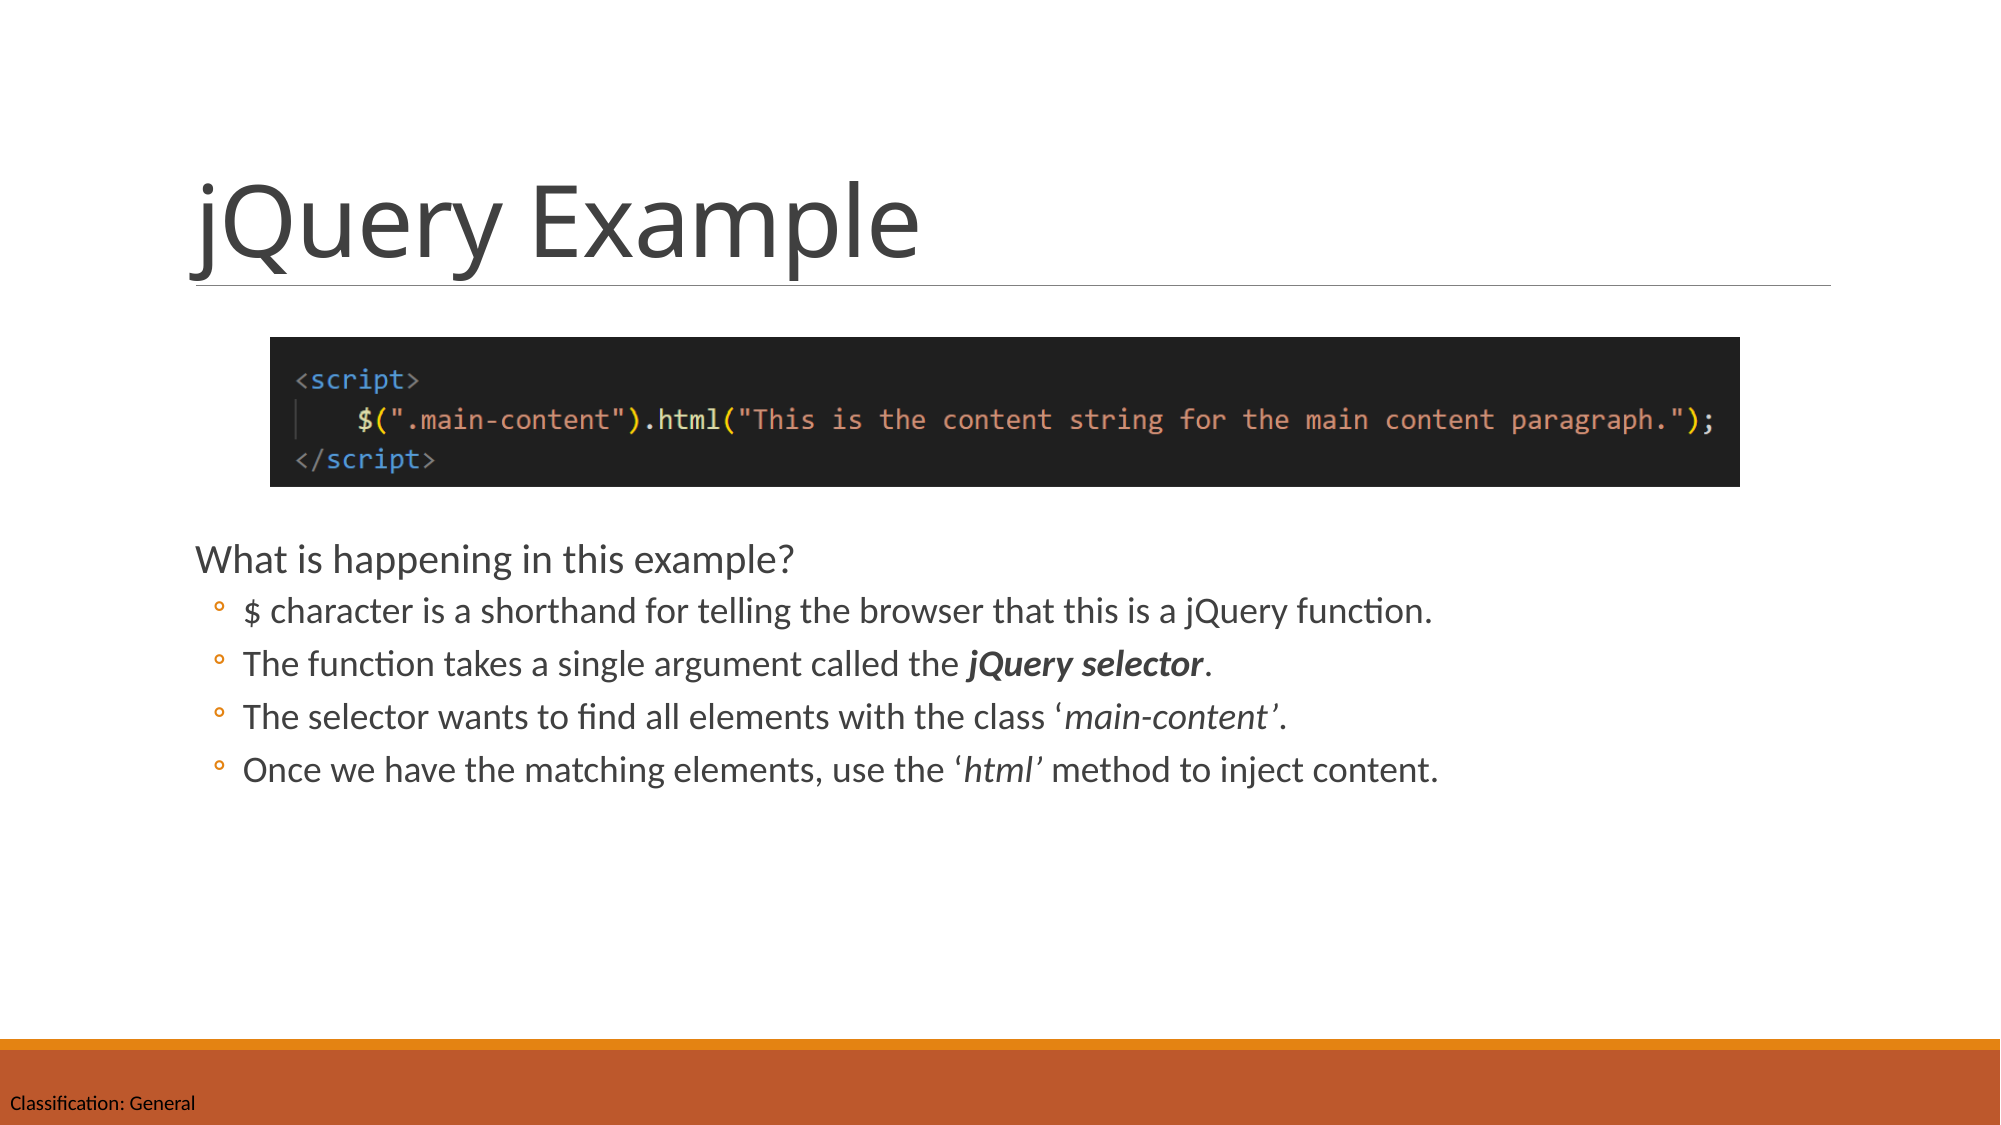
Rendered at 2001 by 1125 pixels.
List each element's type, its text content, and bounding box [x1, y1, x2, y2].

title jQuery Example [180, 47, 1830, 285]
picture [269, 337, 1741, 488]
list What is happening in this example? $ character is a shorthand for telling the browser that this is a jQuery function. The function takes a single argument called the jQuery selector. The selector wants to find all elements with the class ‘main-content’. Once we have the matching elements, use the ‘html’ method to inject content. [180, 302, 1830, 963]
